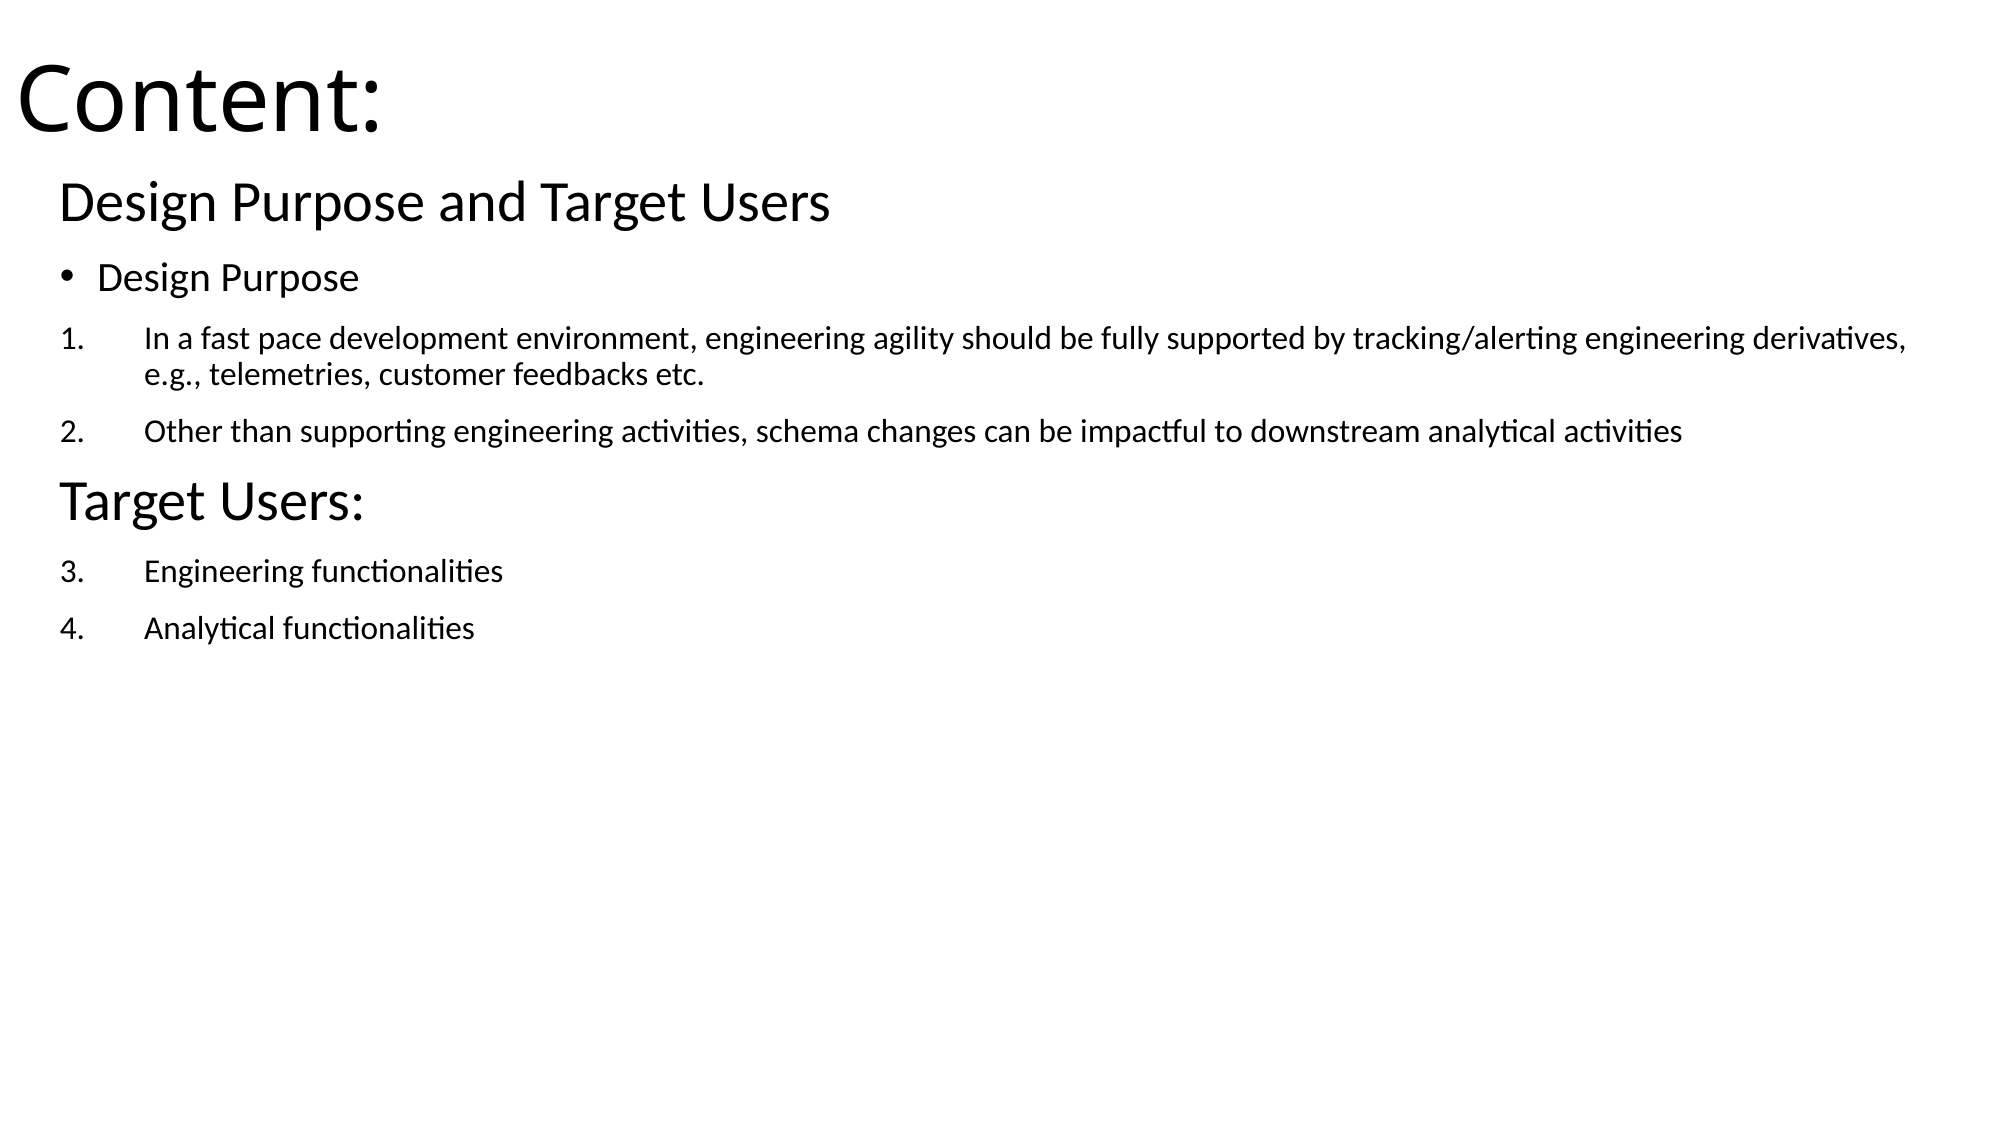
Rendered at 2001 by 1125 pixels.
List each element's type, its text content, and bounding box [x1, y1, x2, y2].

list Design Purpose and Target Users Design Purpose In a fast pace development environment, engineering agility should be fully supported by tracking/alerting engineering derivatives, e.g., telemetries, customer feedbacks etc. Other than supporting engineering activities, schema changes can be impactful to downstream analytical activities Target Users: Engineering functionalities Analytical functionalities [44, 163, 1957, 878]
title Content: [0, 0, 1725, 211]
